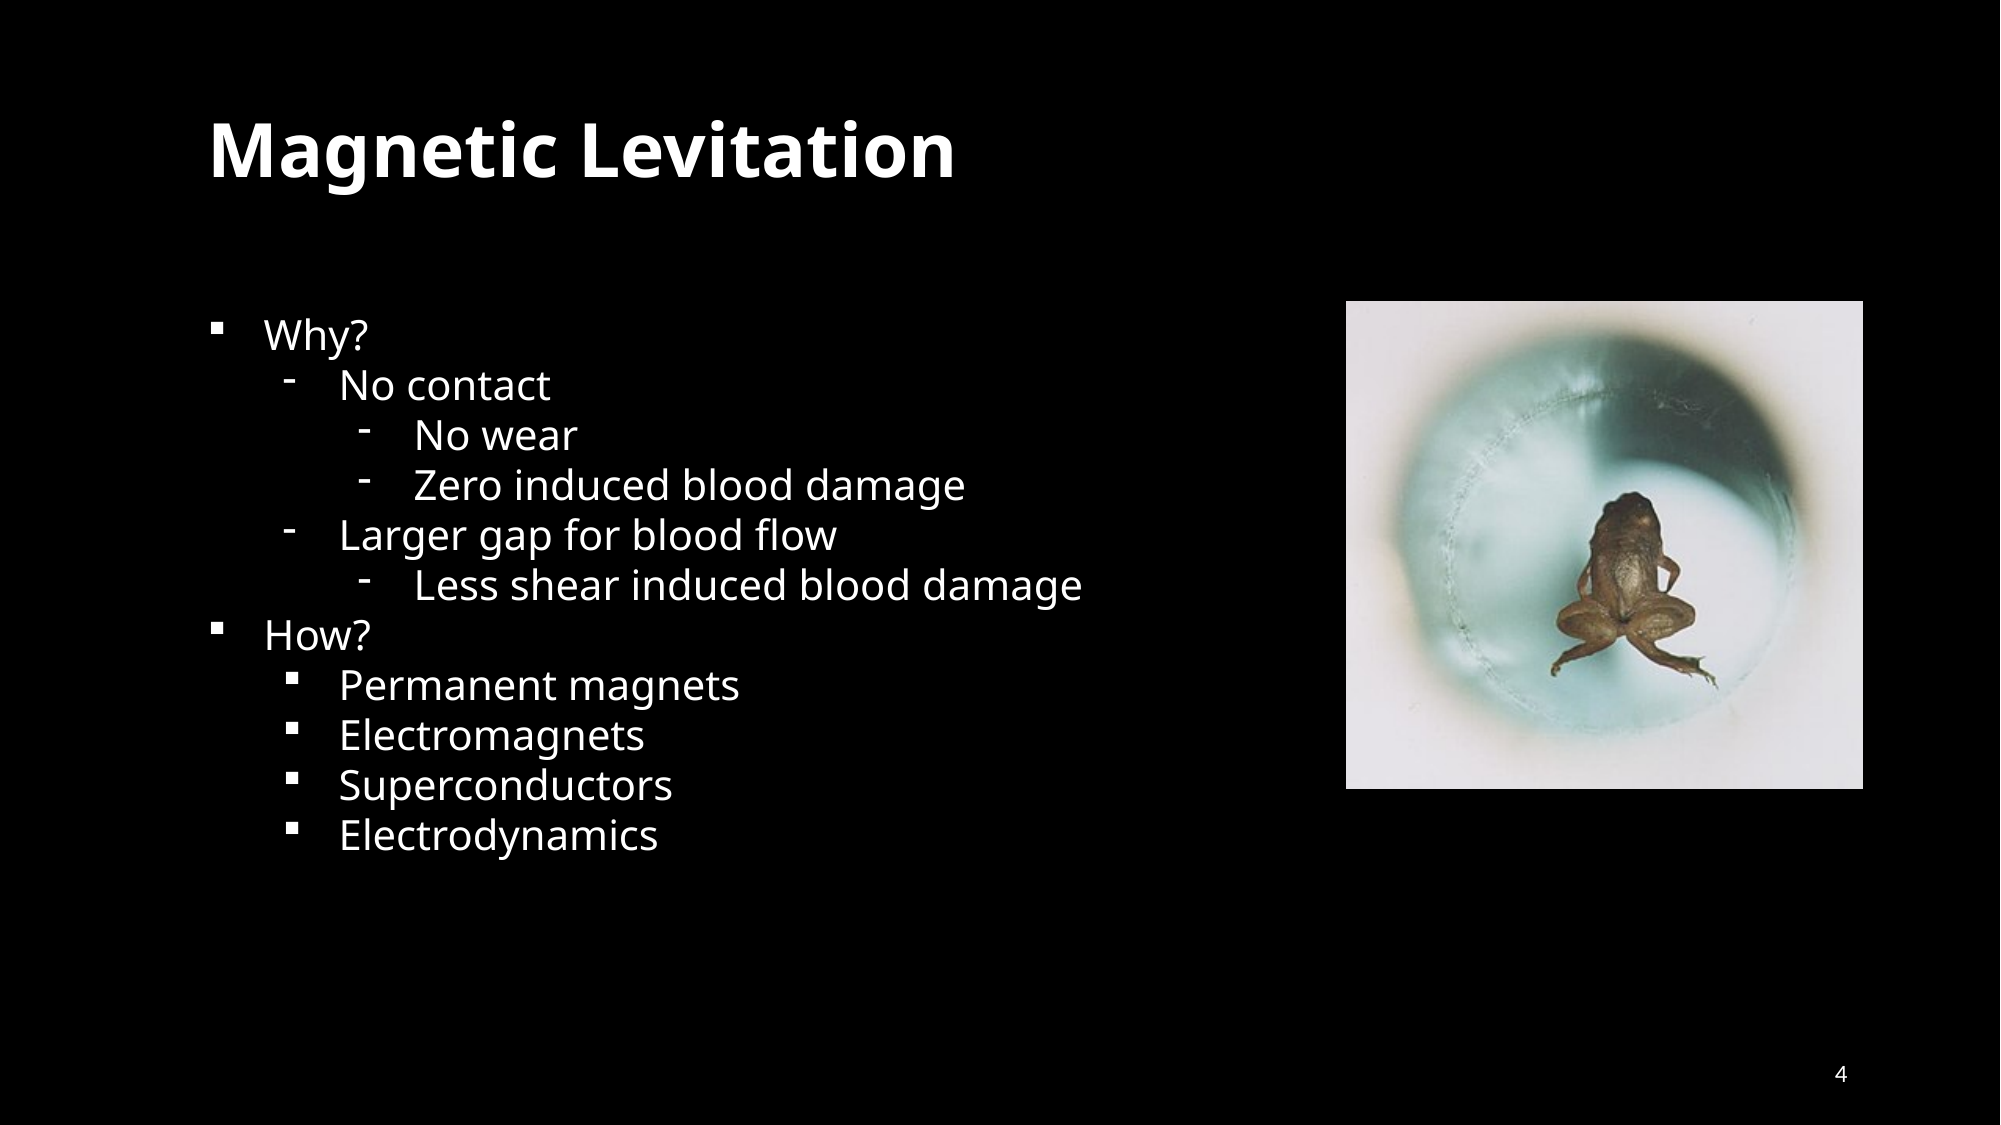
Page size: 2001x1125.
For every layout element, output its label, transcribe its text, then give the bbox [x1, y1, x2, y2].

text_box Why? No contact No wear Zero induced blood damage Larger gap for blood flow Less shear induced blood damage How? Permanent magnets Electromagnets Superconductors Electrodynamics [192, 301, 1141, 917]
title Magnetic Levitation [192, 105, 1693, 498]
slide_number 4 [1412, 1042, 1863, 1103]
picture [1346, 301, 1863, 789]
